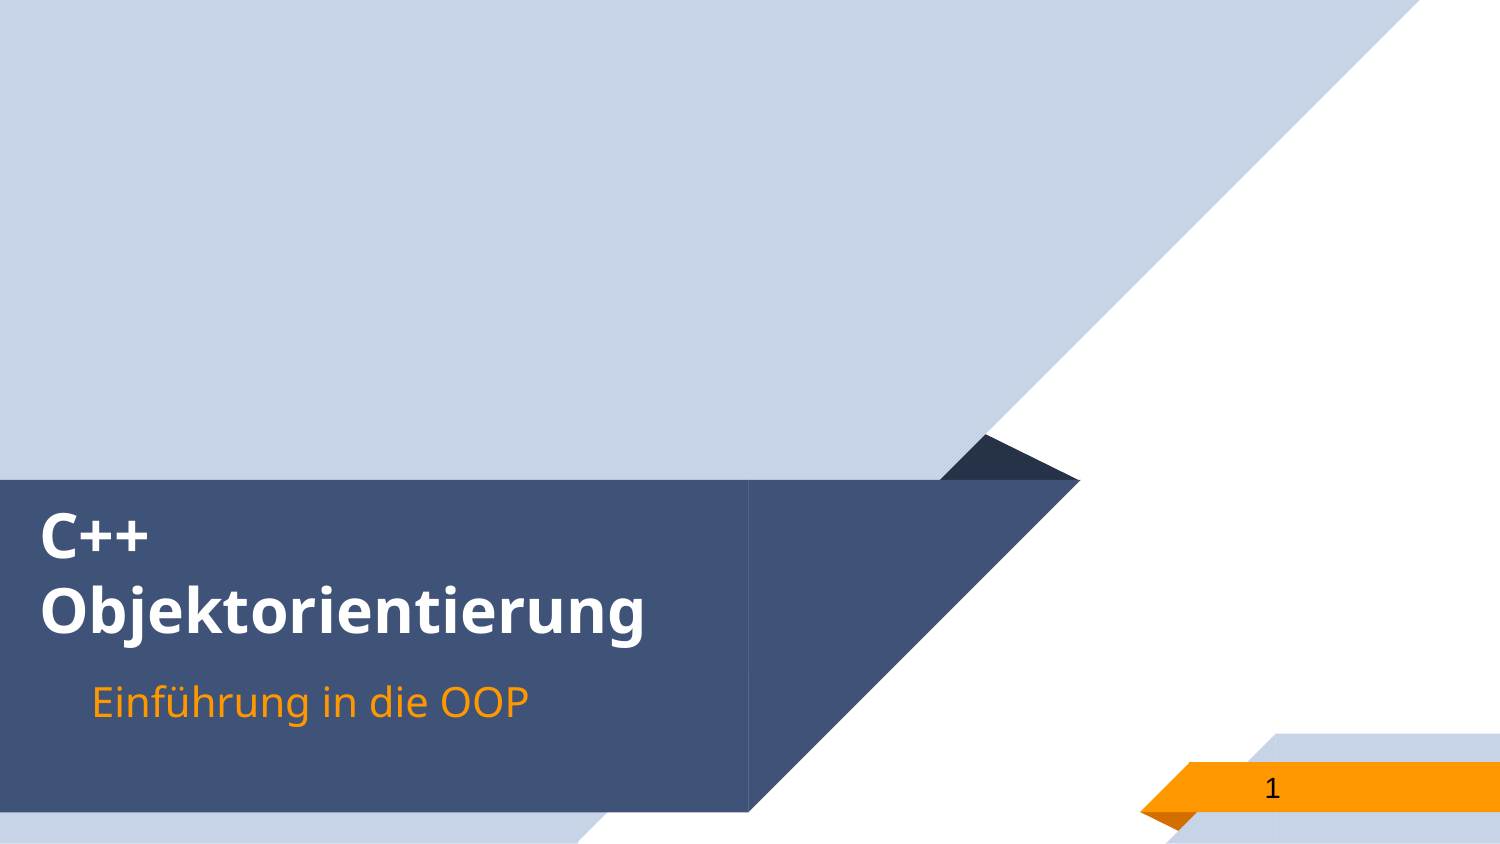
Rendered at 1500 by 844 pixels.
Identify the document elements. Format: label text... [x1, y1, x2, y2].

slide_number 1 [1249, 760, 1494, 813]
title C++ Objektorientierung [24, 470, 696, 662]
subtitle Einführung in die OOP [76, 661, 850, 790]
